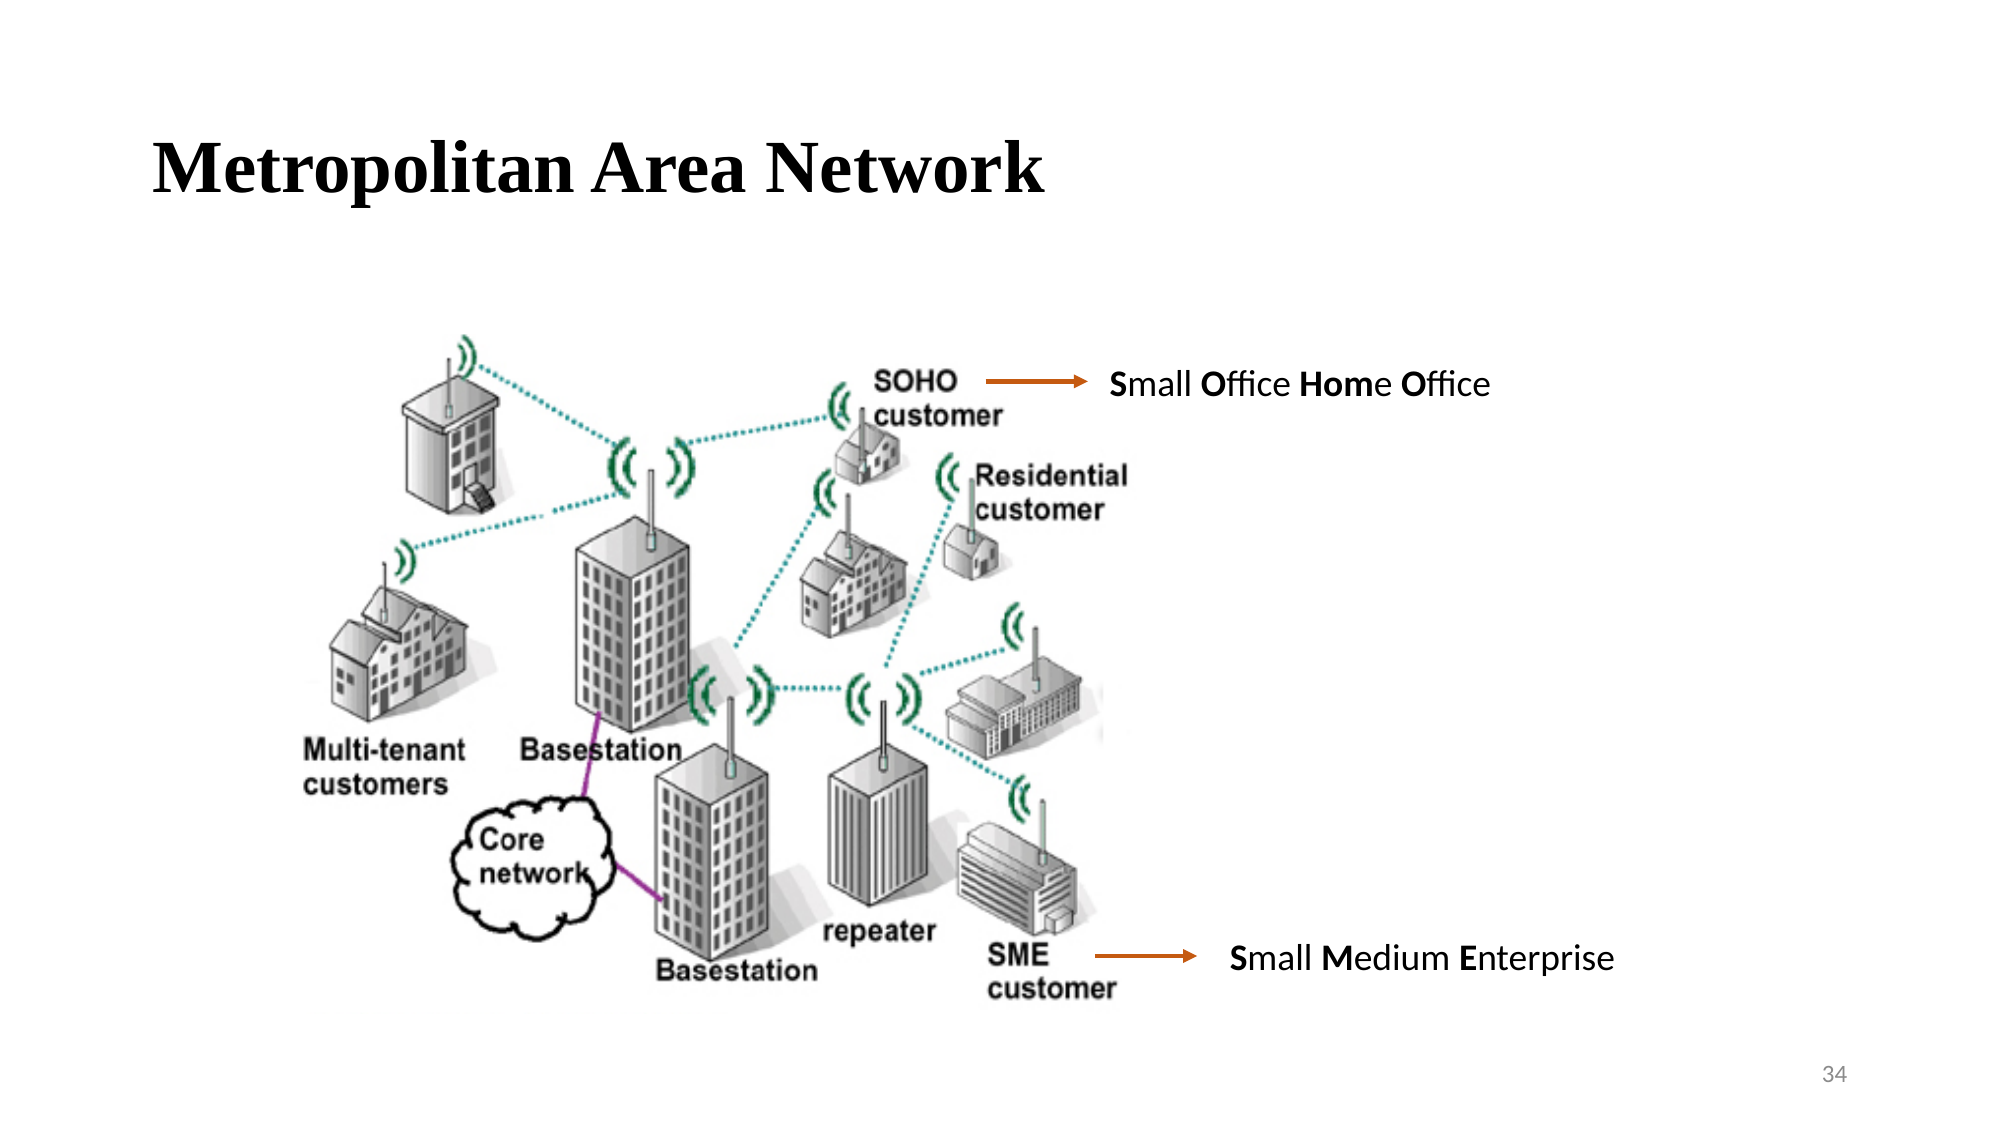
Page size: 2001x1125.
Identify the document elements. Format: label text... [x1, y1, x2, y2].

picture [302, 333, 1137, 1014]
text_box Small Medium Enterprise [1215, 925, 1646, 986]
slide_number 34 [1412, 1042, 1863, 1103]
text_box Small Office Home Office [1137, 351, 1526, 411]
title Metropolitan Area Network [137, 59, 1863, 278]
